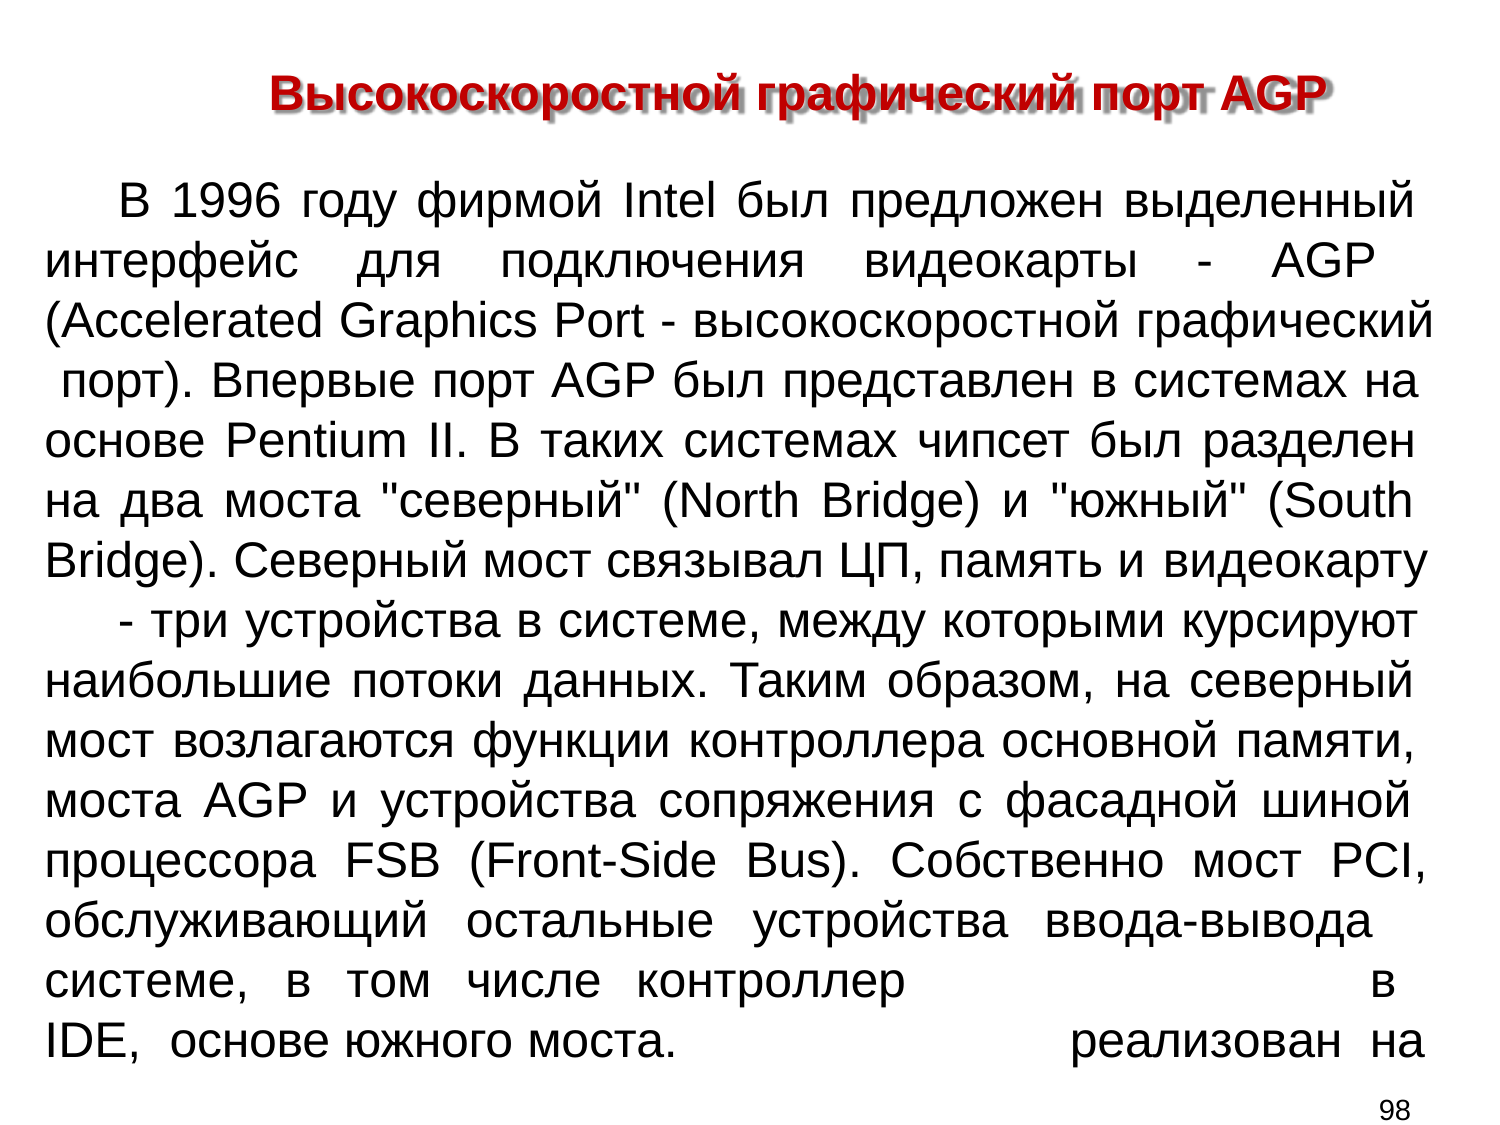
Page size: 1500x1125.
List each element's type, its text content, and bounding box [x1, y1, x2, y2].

title Высокоскоростной графический порт AGP [72, 2, 1428, 249]
text_box В 1996 году фирмой Intel был предложен выделенный интерфейс для подключения видеокарты - AGP (Accelerated Graphics Port - высокоскоростной графический порт). Впервые порт AGP был представлен в системах на основе Pentium II. В таких системах чипсет был разделен на два моста "северный" (North Bridge) и "южный" (South Bridge). Северный мост связывал ЦП, память и видеокарту - три устройства в системе, между которыми курсируют наибольшие потоки данных. Таким образом, на северный мост возлагаются функции контроллера основной памяти, моста AGP и устройства сопряжения с фасадной шиной процессора FSB (Front-Side Bus). Собственно мост PCI, [42, 167, 1436, 888]
text_box ввода-вывода в реализован на 98 [1042, 887, 1435, 1125]
text_box обслуживающий остальные устройства системе, в том числе контроллер IDE, основе южного моста. [42, 887, 1038, 1068]
